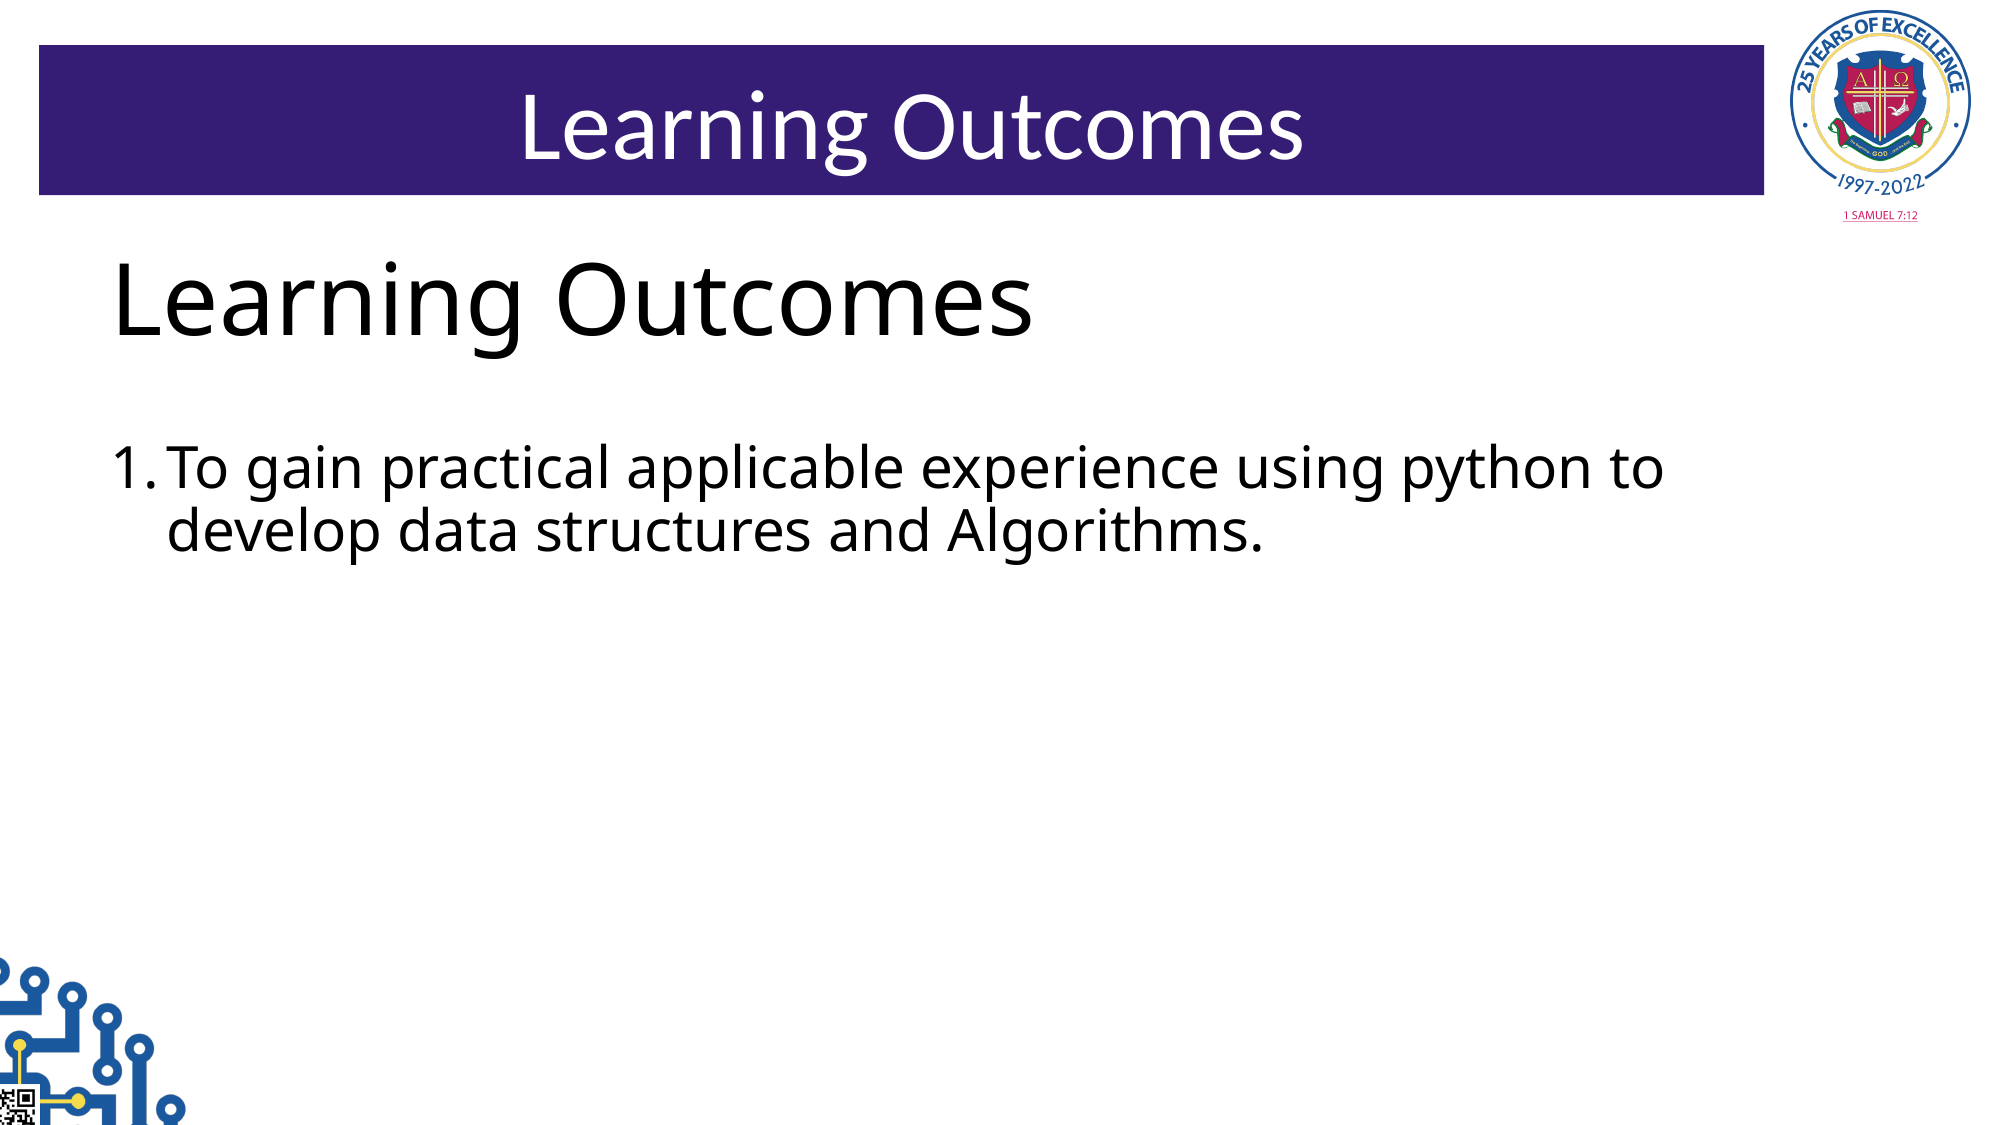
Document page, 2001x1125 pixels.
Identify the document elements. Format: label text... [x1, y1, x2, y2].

picture [1758, 0, 2000, 242]
text_box Learning Outcomes To gain practical applicable experience using python to develop data structures and Algorithms. [95, 241, 1777, 1073]
text_box Learning Outcomes [39, 45, 1758, 196]
picture [0, 918, 191, 1125]
